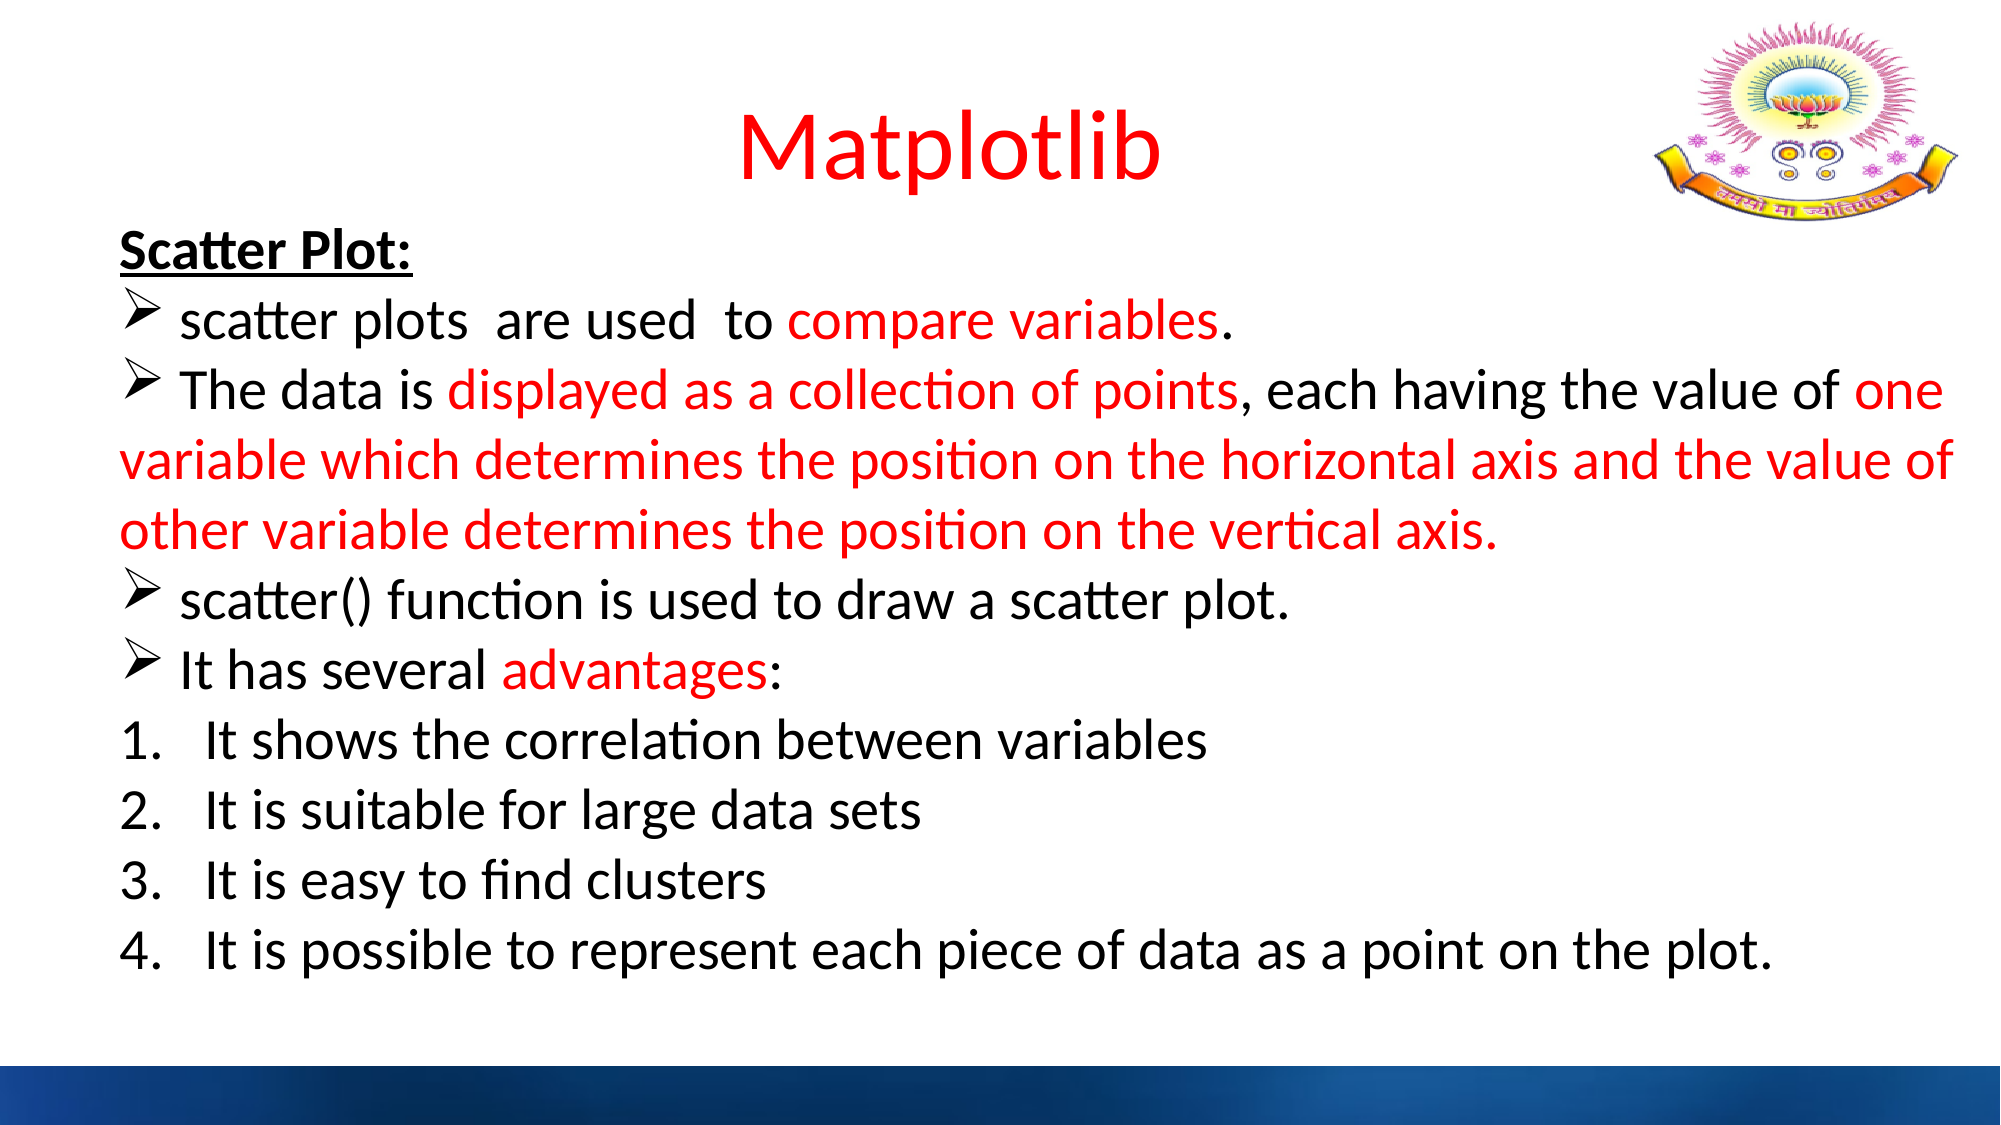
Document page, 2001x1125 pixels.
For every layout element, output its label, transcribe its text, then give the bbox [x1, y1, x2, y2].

text_box Matplotlib [266, 70, 1634, 202]
picture [0, 1066, 2000, 1125]
text_box Scatter Plot: scatter plots are used to compare variables. The data is displayed as a collection of points, each having the value of one variable which determines the position on the horizontal axis and the value of other variable determines the position on the vertical axis. scatter() function is used to draw a scatter plot. It has several advantages: It shows the correlation between variables It is suitable for large data sets It is easy to find clusters It is possible to represent each piece of data as a point on the plot. [101, 202, 2000, 1066]
picture [1644, 19, 1976, 226]
